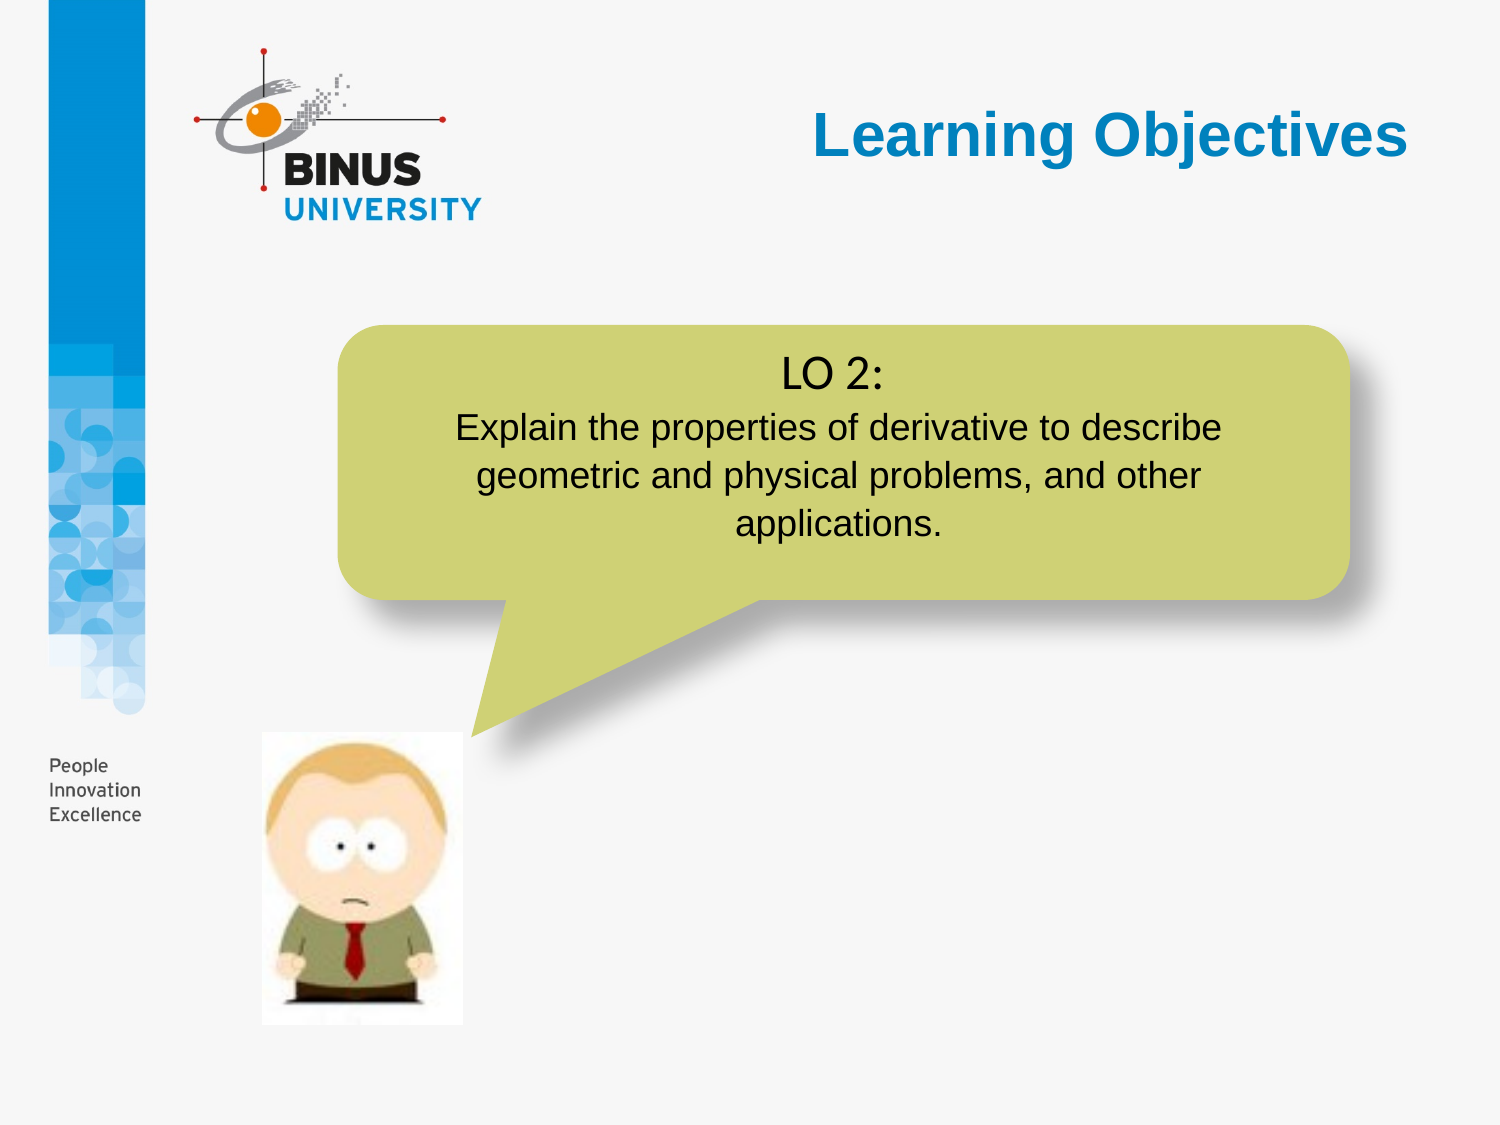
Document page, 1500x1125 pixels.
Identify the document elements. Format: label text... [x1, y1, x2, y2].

text_box Learning Objectives [74, 37, 1425, 225]
picture [0, 0, 1500, 846]
text_box [335, 322, 1353, 740]
text_box LO 2: Explain the properties of derivative to describe geometric and physical problems, and other applications. [370, 332, 1308, 552]
picture [262, 732, 463, 1026]
title [212, 337, 1436, 1076]
